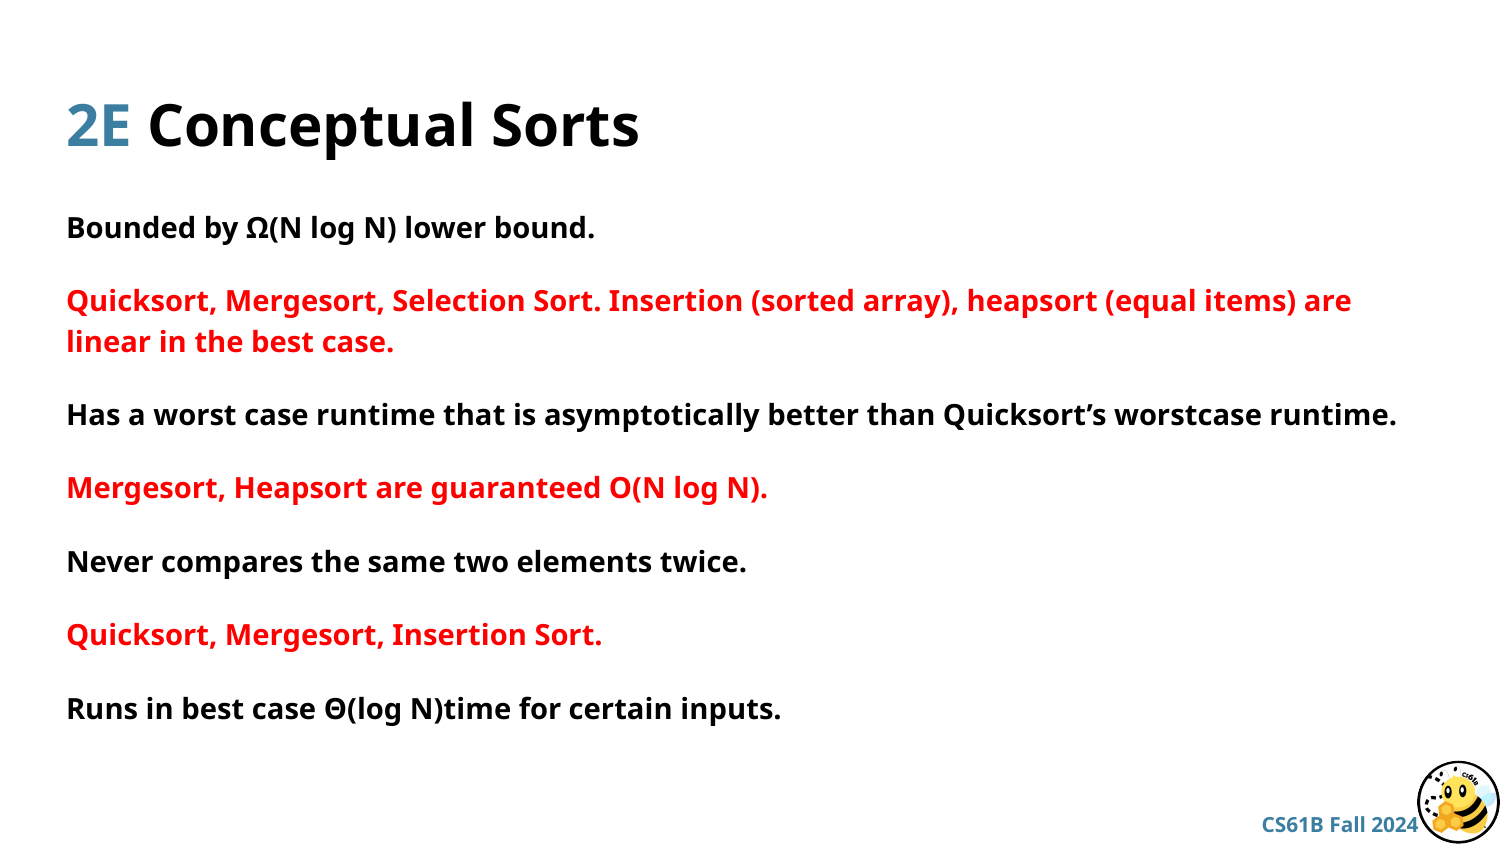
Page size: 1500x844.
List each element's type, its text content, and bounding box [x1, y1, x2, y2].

list Bounded by Ω(N log N) lower bound. Quicksort, Mergesort, Selection Sort. Insertion (sorted array), heapsort (equal items) are linear in the best case. Has a worst case runtime that is asymptotically better than Quicksort’s worstcase runtime. Mergesort, Heapsort are guaranteed O(N log N). Never compares the same two elements twice. Quicksort, Mergesort, Insertion Sort. Runs in best case Θ(log N)time for certain inputs. [51, 189, 1449, 750]
title 2E Conceptual Sorts [51, 72, 1449, 167]
picture [1417, 760, 1500, 844]
